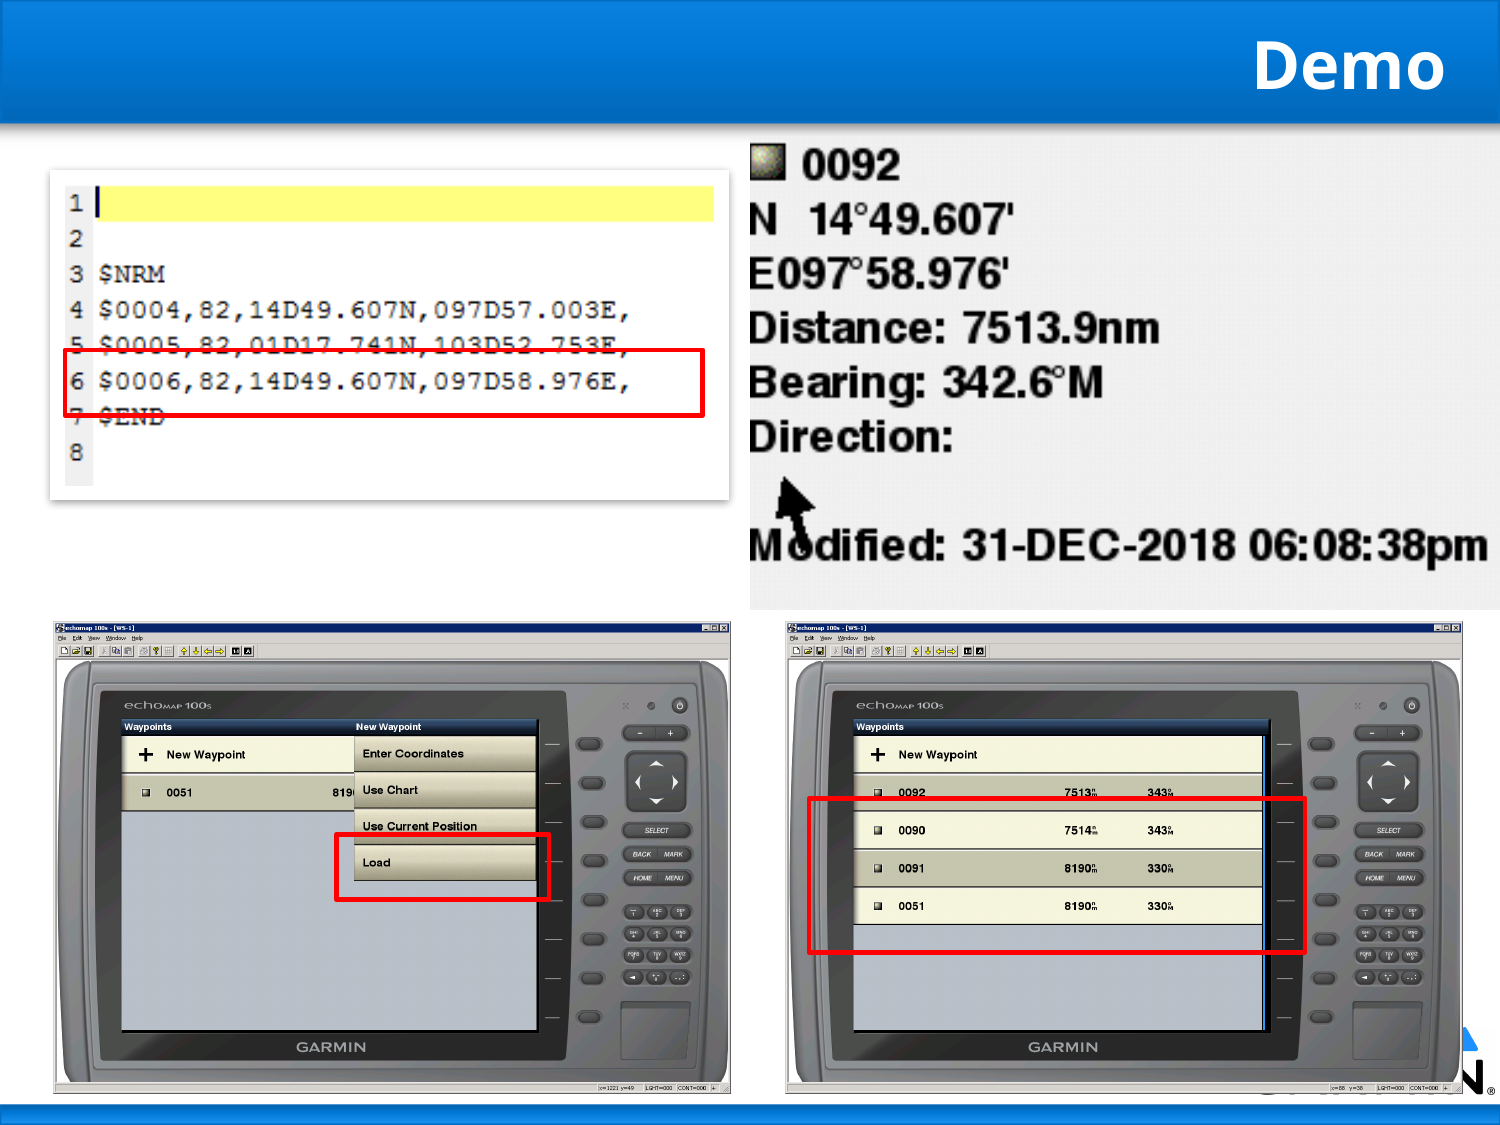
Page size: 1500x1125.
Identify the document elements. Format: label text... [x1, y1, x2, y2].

title Demo [36, 0, 1462, 126]
picture [0, 0, 1500, 1125]
